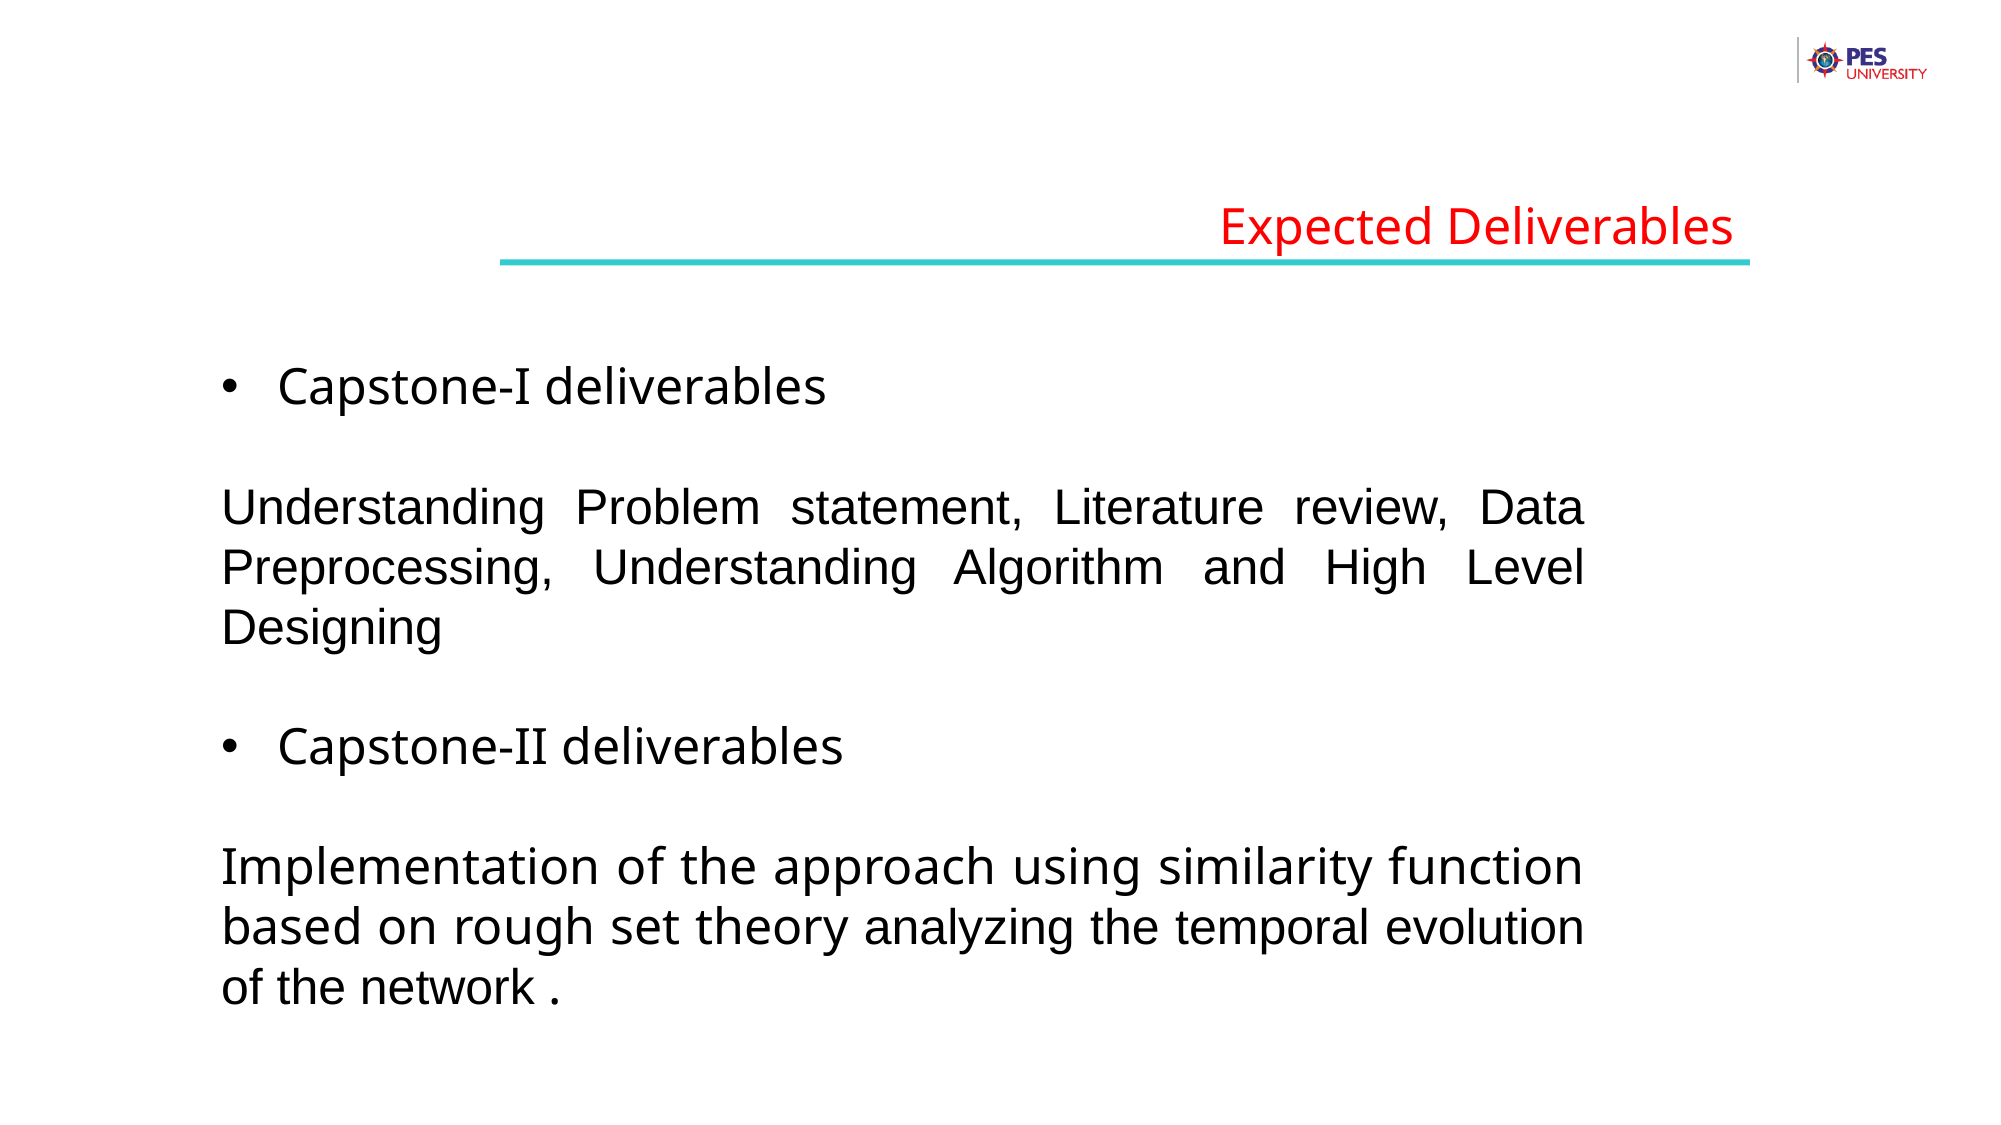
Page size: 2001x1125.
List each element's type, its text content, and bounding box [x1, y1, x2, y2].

text_box Expected Deliverables [312, 187, 1750, 263]
text_box Capstone-I deliverables Understanding Problem statement, Literature review, Data Preprocessing, Understanding Algorithm and High Level Designing Capstone-II deliverables Implementation of the approach using similarity function based on rough set theory analyzing the temporal evolution of the network . [150, 287, 1600, 1063]
picture [1806, 41, 1927, 79]
